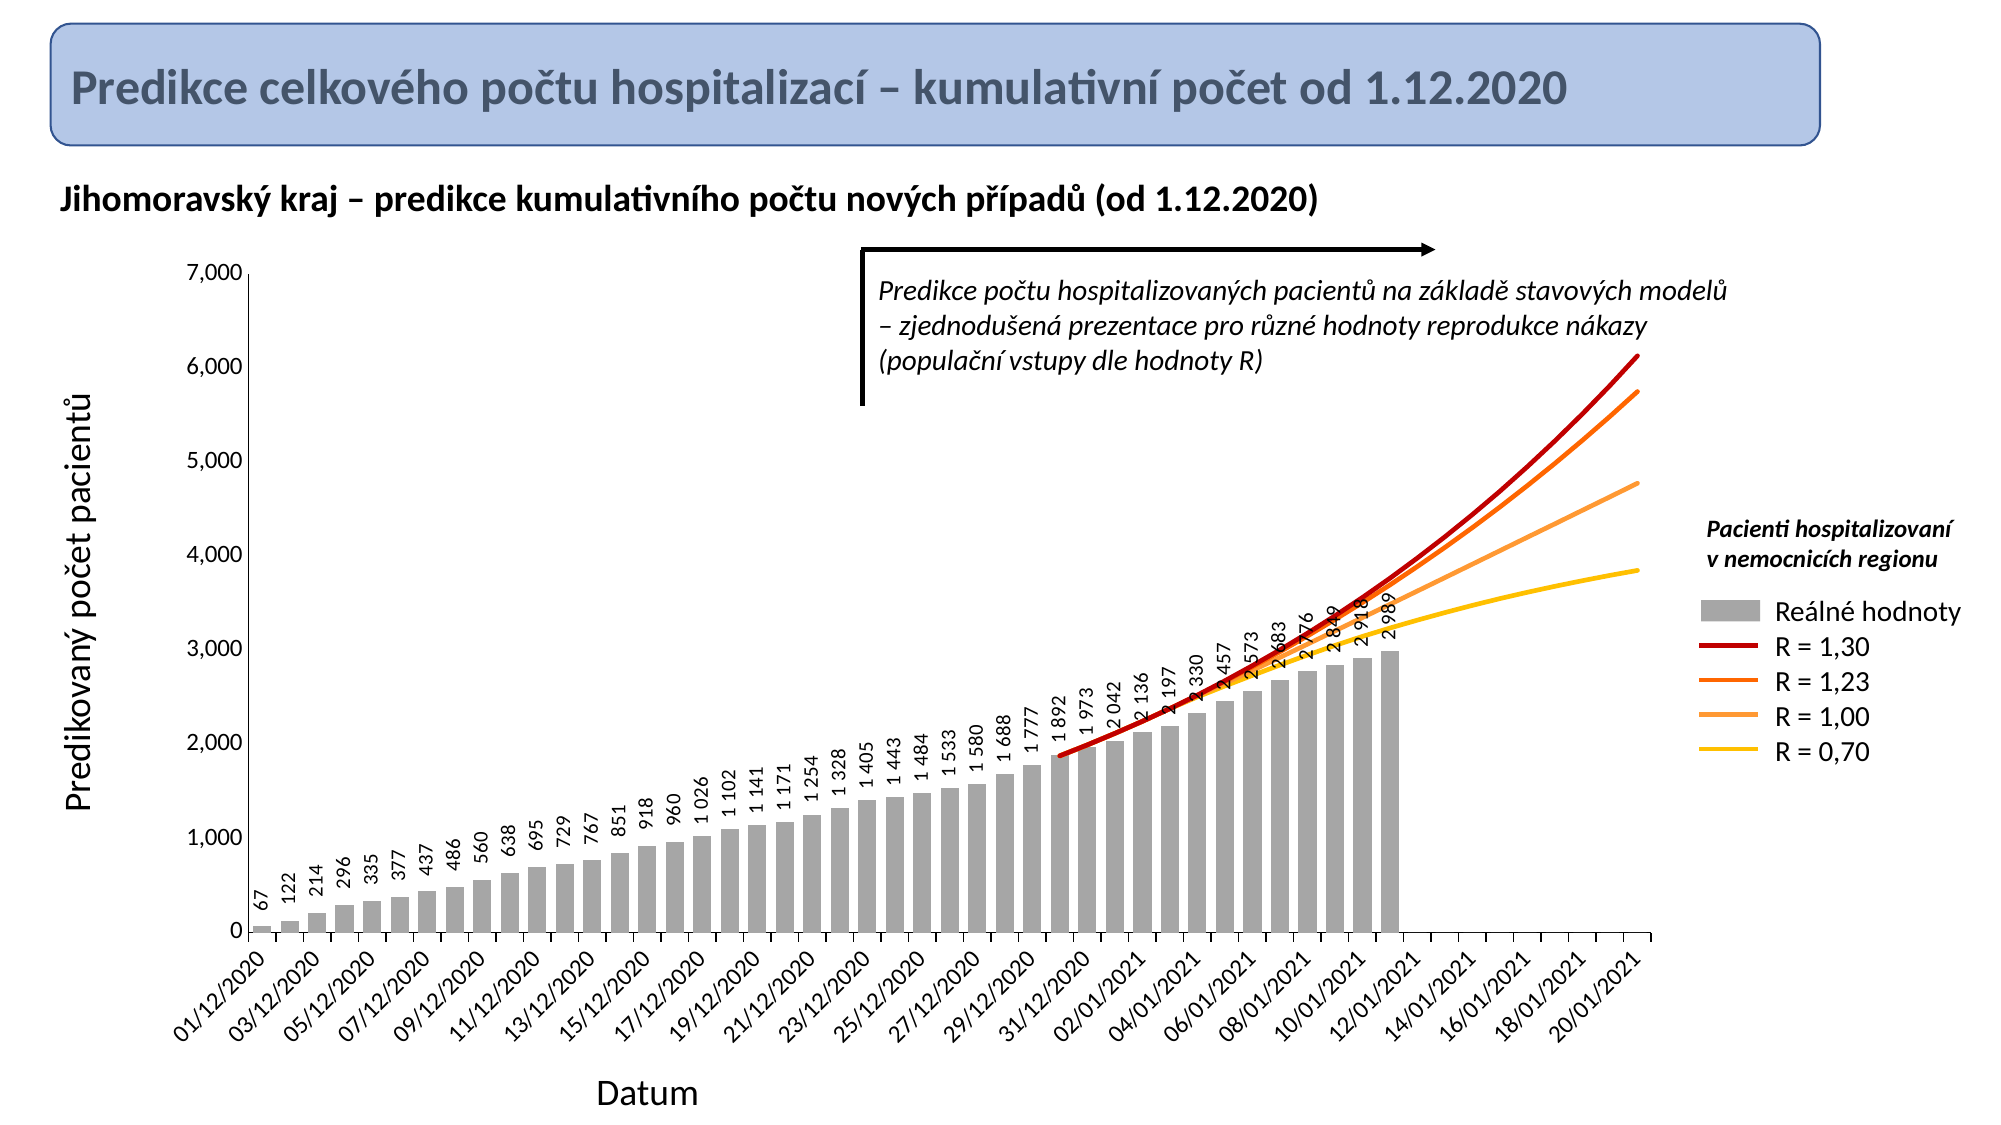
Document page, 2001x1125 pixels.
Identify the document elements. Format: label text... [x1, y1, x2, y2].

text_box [860, 249, 1784, 406]
text_box Datum [581, 1066, 715, 1121]
text_box Predikovaný počet pacientů [45, 377, 105, 828]
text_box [1699, 584, 2000, 777]
text_box Predikce celkového počtu hospitalizací – kumulativní počet od 1.12.2020 [49, 22, 1822, 147]
chart [138, 245, 1683, 1066]
text_box Jihomoravský kraj – predikce kumulativního počtu nových případů (od 1.12.2020) [45, 167, 1474, 227]
text_box Pacienti hospitalizovaní v nemocnicích regionu [1691, 505, 2000, 581]
